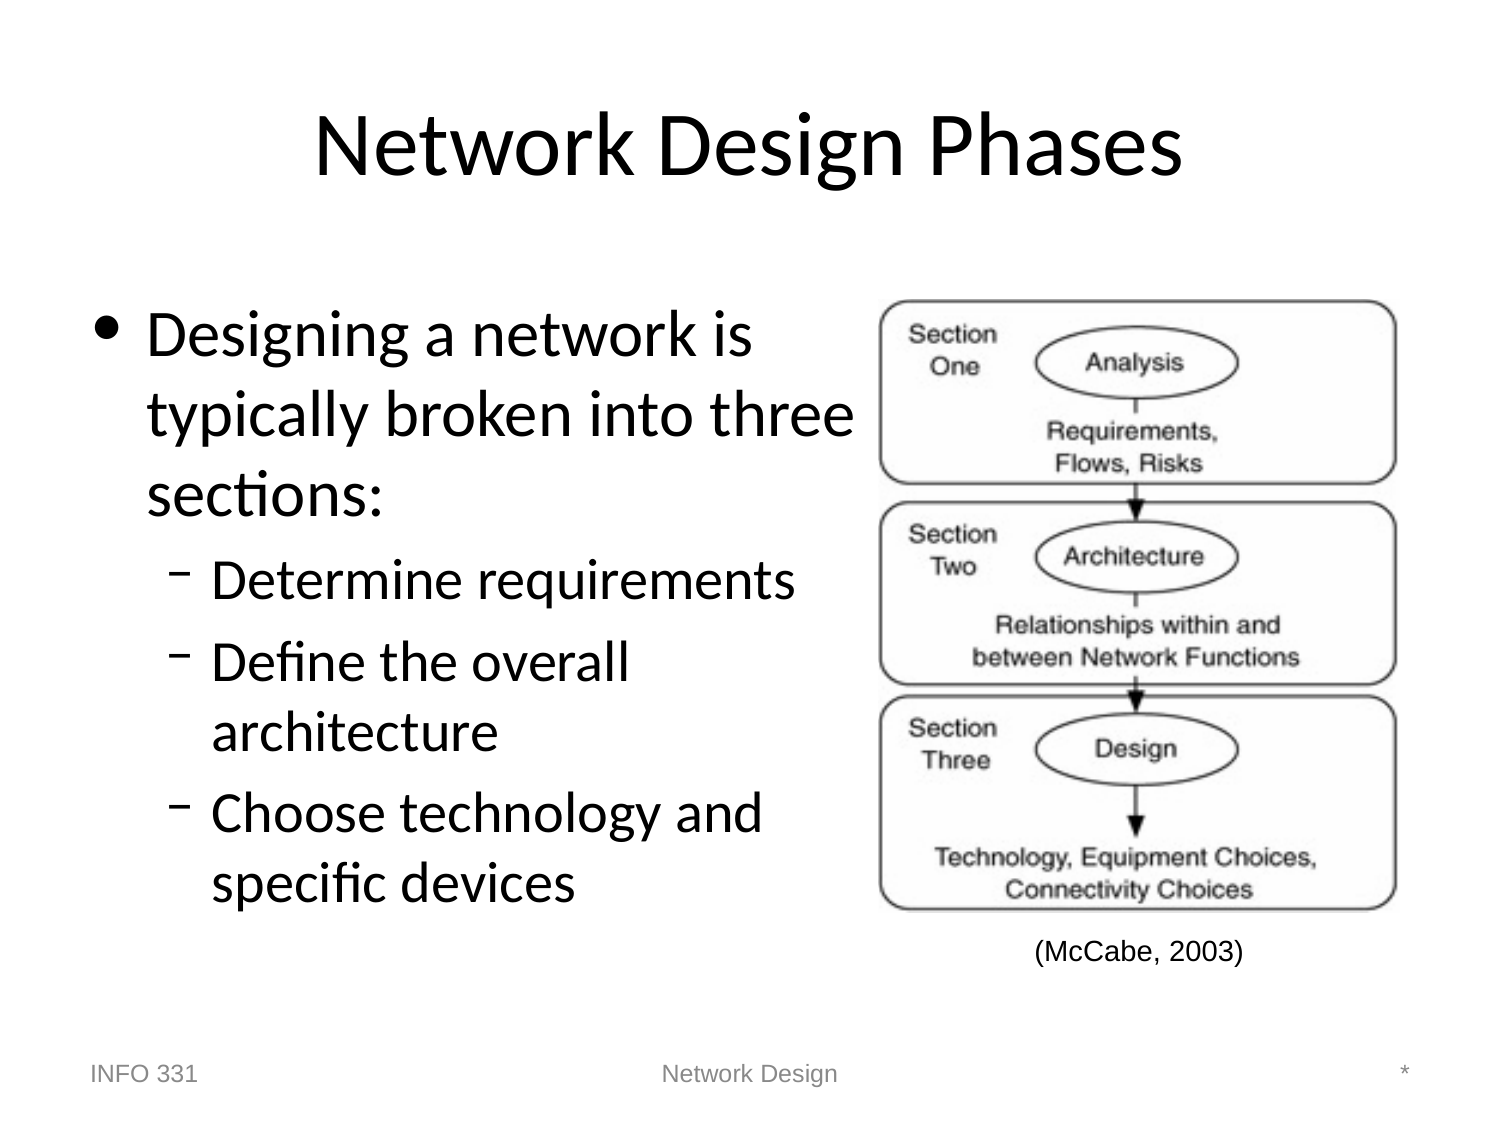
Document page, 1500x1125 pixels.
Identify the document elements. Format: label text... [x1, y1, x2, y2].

title Network Design Phases [75, 45, 1425, 233]
text_box INFO 331 [75, 1042, 425, 1103]
picture [878, 299, 1401, 913]
text_box * [1074, 1042, 1425, 1103]
text_box (McCabe, 2003) [989, 924, 1290, 975]
list Designing a network is typically broken into three sections: Determine requirements Define the overall architecture Choose technology and specific devices [75, 282, 925, 1006]
text_box Network Design [512, 1042, 988, 1103]
